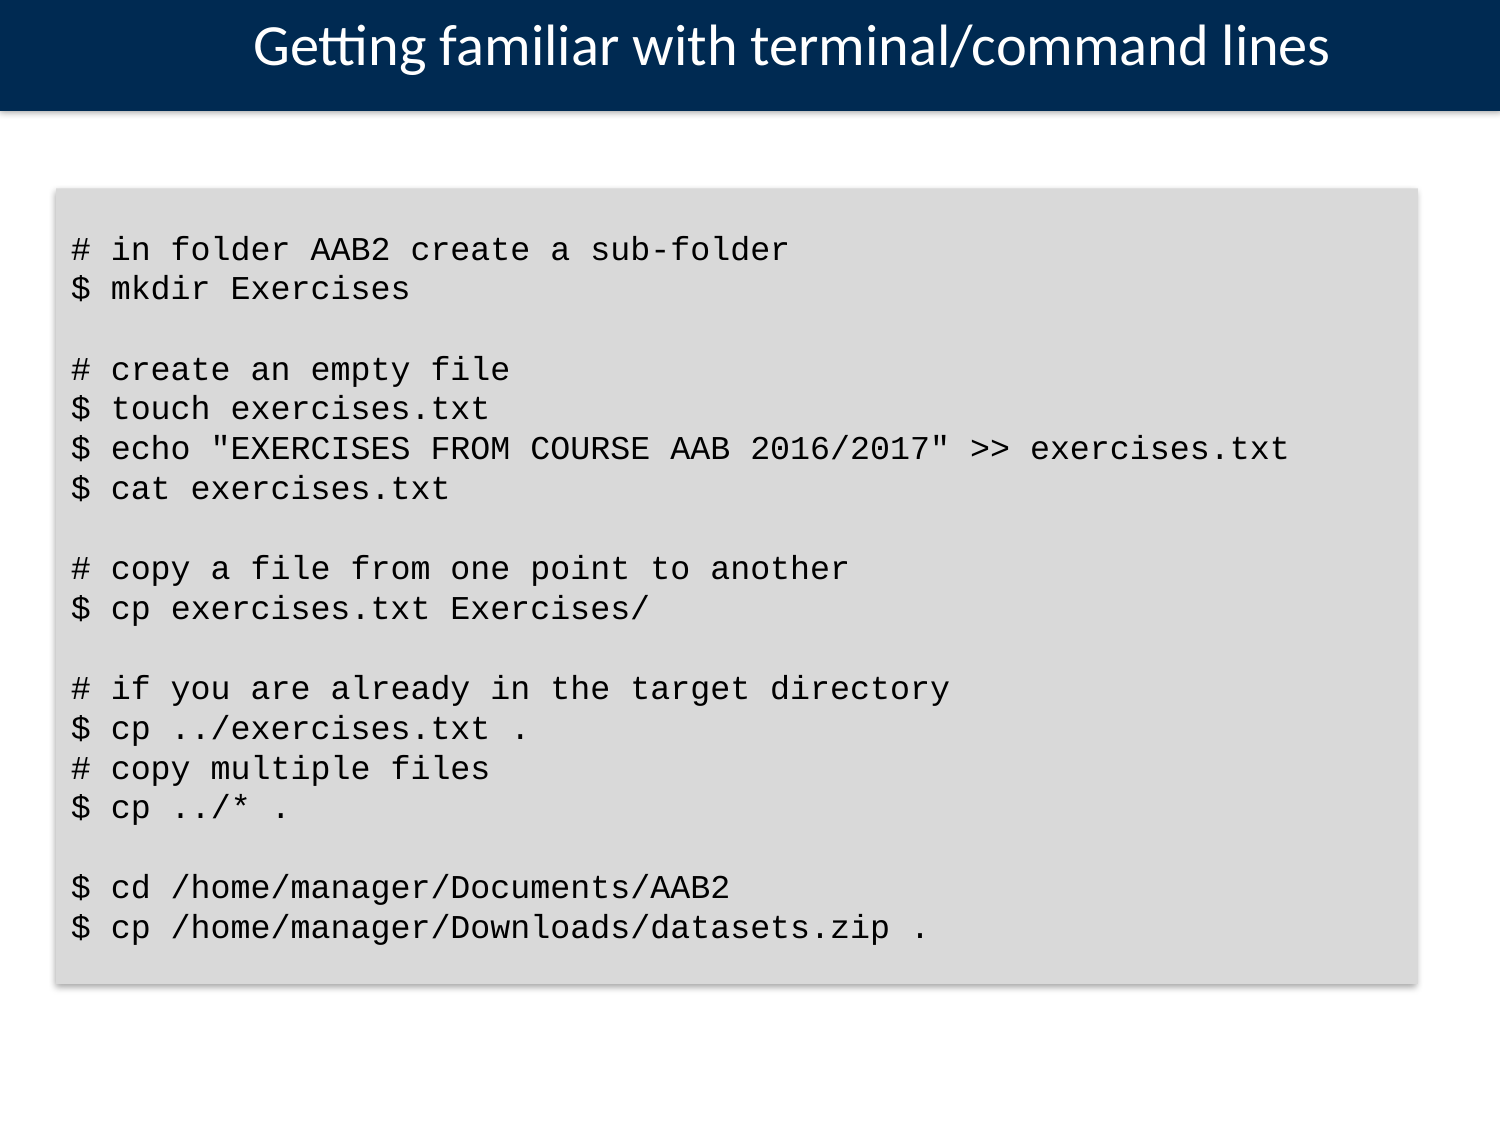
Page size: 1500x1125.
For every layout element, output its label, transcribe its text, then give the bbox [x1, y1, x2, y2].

subtitle Getting familiar with terminal/command lines [202, 0, 1382, 94]
text_box [0, 0, 1500, 112]
text_box # in folder AAB2 create a sub-folder $ mkdir Exercises # create an empty file $ touch exercises.txt $ echo "EXERCISES FROM COURSE AAB 2016/2017" >> exercises.txt $ cat exercises.txt # copy a file from one point to another $ cp exercises.txt Exercises/ # if you are already in the target directory $ cp ../exercises.txt . # copy multiple files $ cp ../* . $ cd /home/manager/Documents/AAB2 $ cp /home/manager/Downloads/datasets.zip . [55, 188, 1419, 985]
